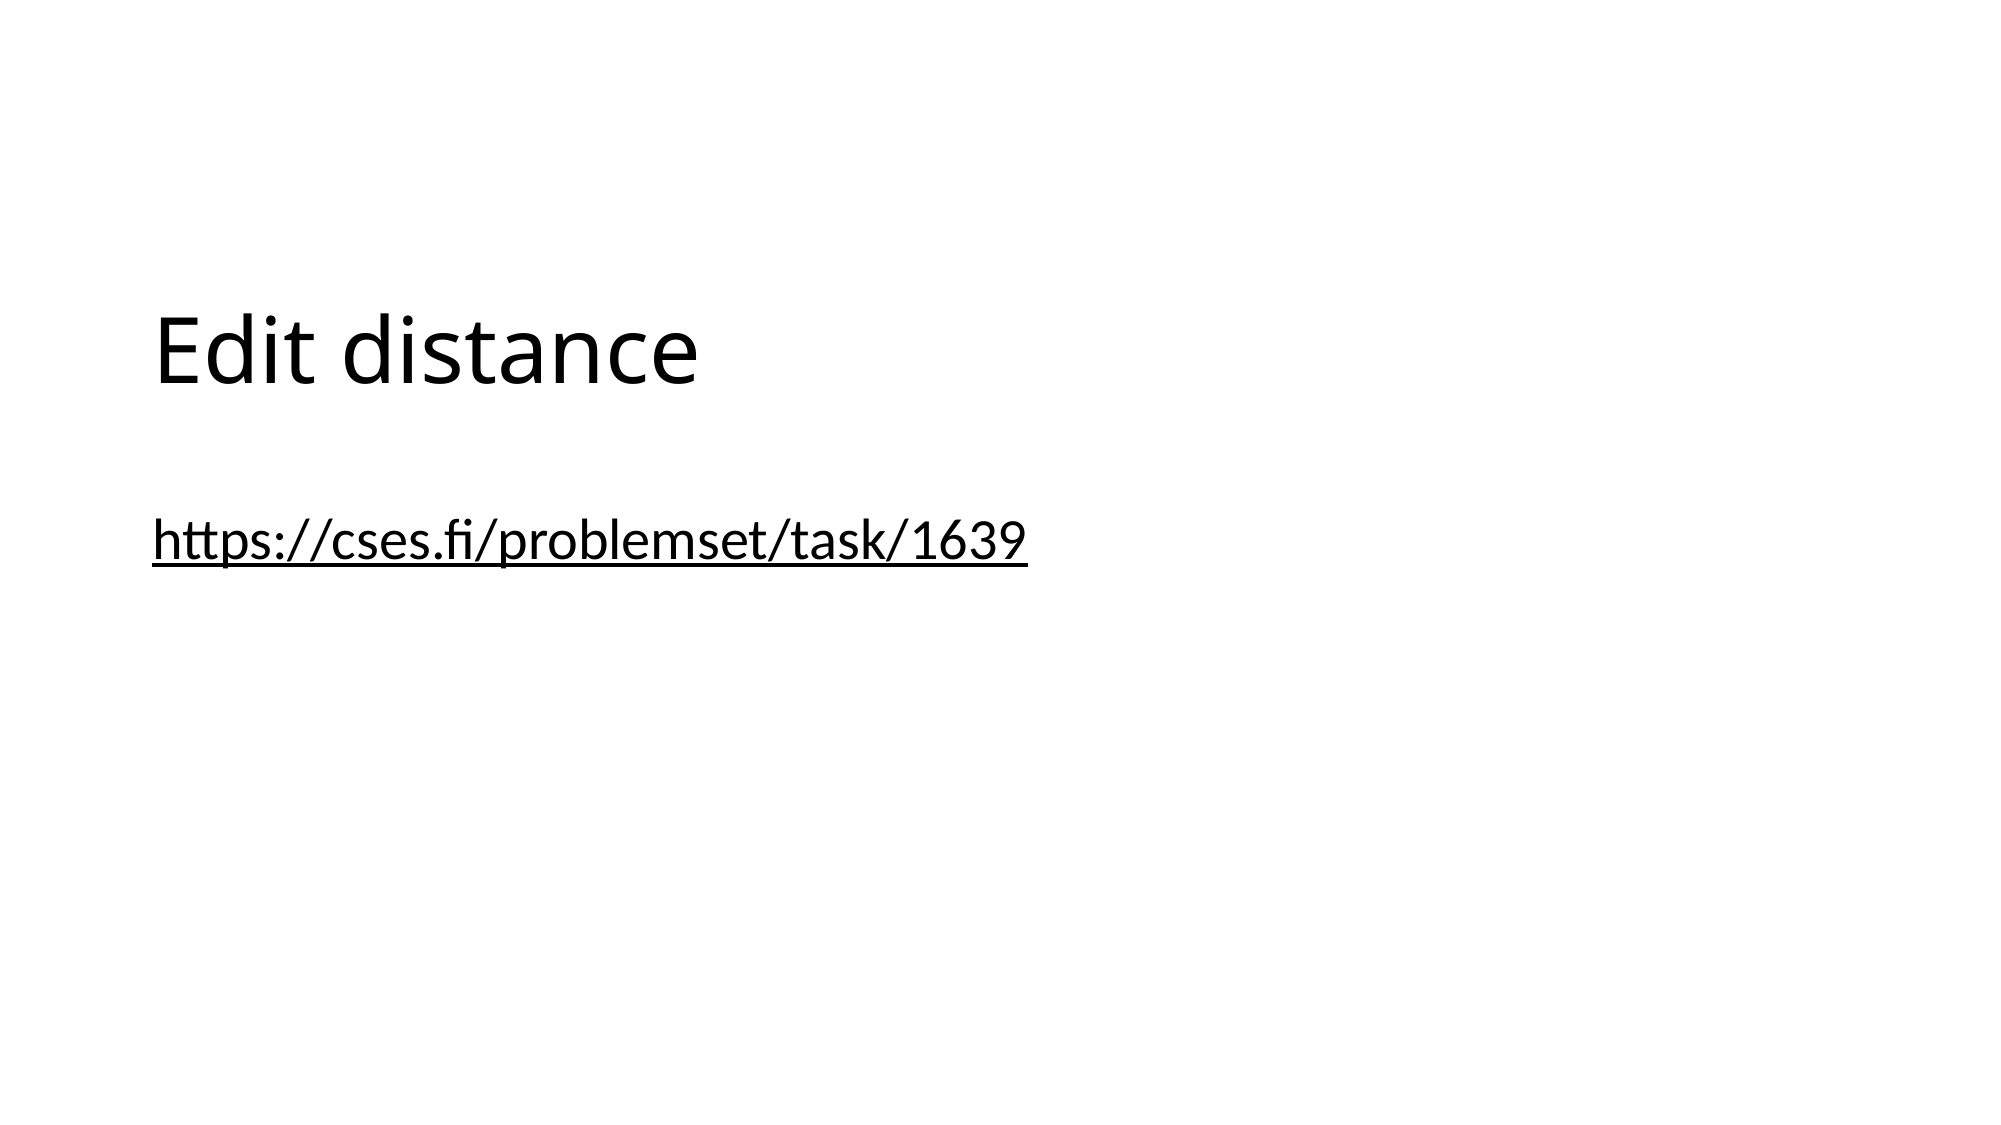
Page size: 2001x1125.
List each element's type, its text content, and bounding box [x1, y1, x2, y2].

list https://cses.fi/problemset/task/1639 [137, 501, 1863, 702]
title Edit distance [137, 245, 1863, 463]
